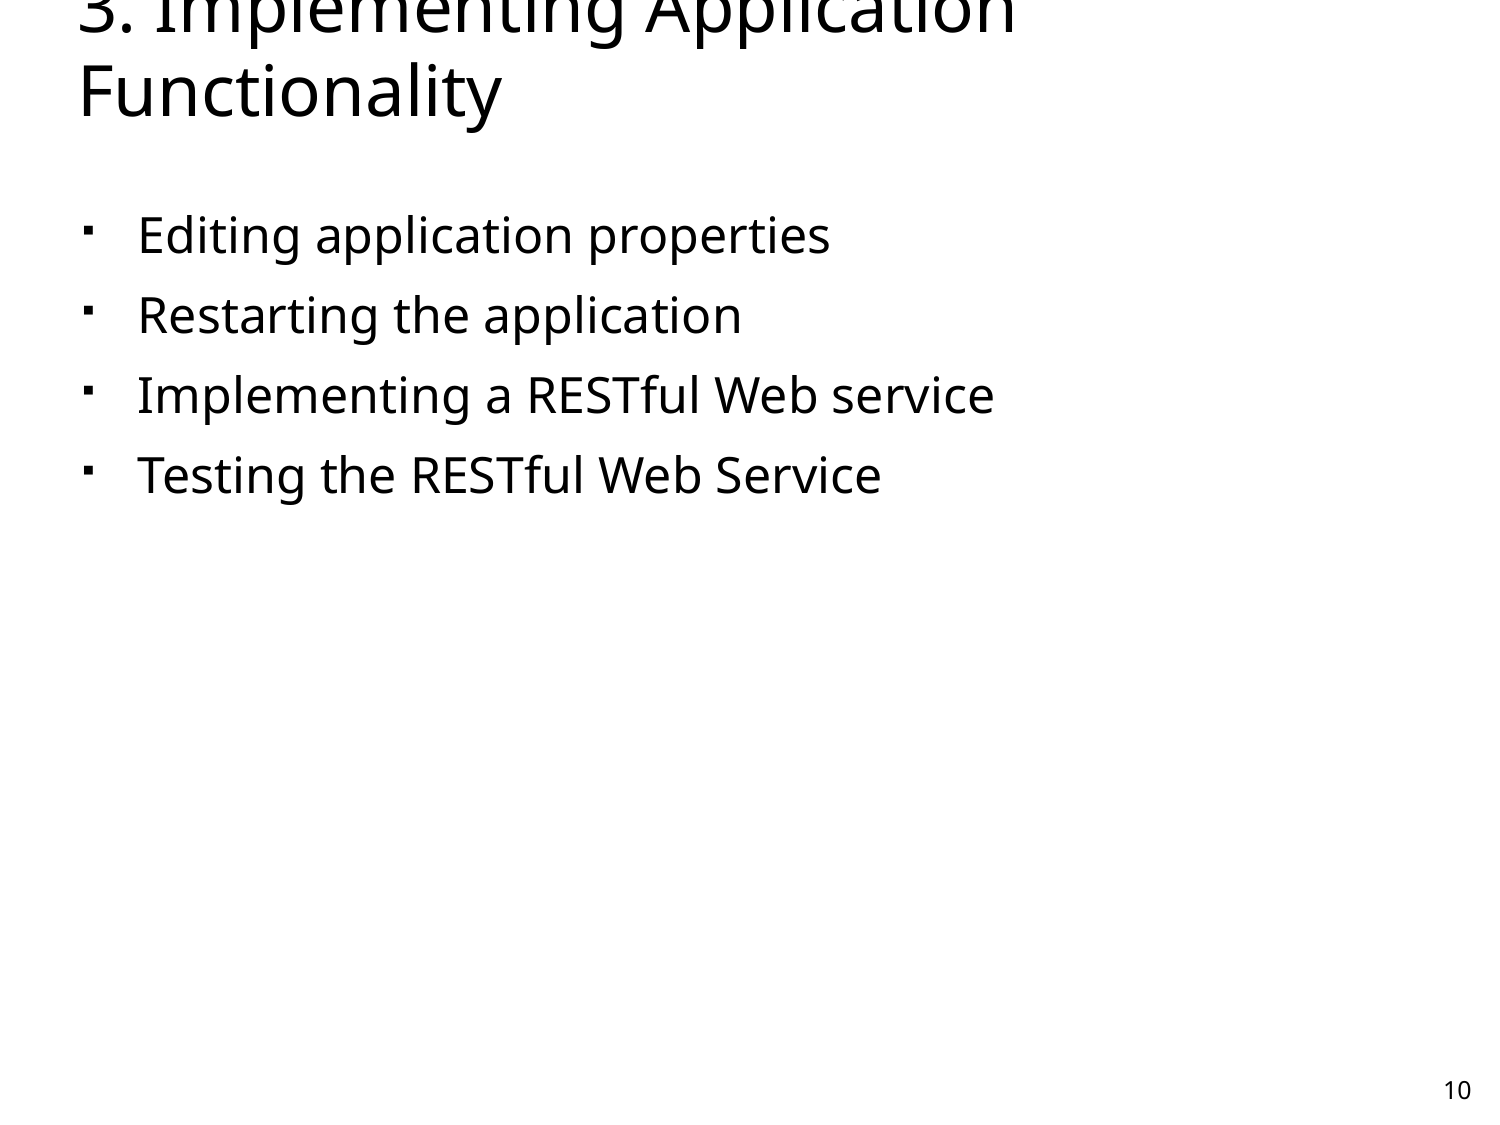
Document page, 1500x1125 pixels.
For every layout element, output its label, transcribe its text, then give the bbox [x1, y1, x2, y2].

list Editing application properties Restarting the application Implementing a RESTful Web service Testing the RESTful Web Service [66, 196, 1460, 1007]
title 3. Implementing Application Functionality [61, 24, 1465, 139]
footer 10 [1417, 1040, 1497, 1117]
